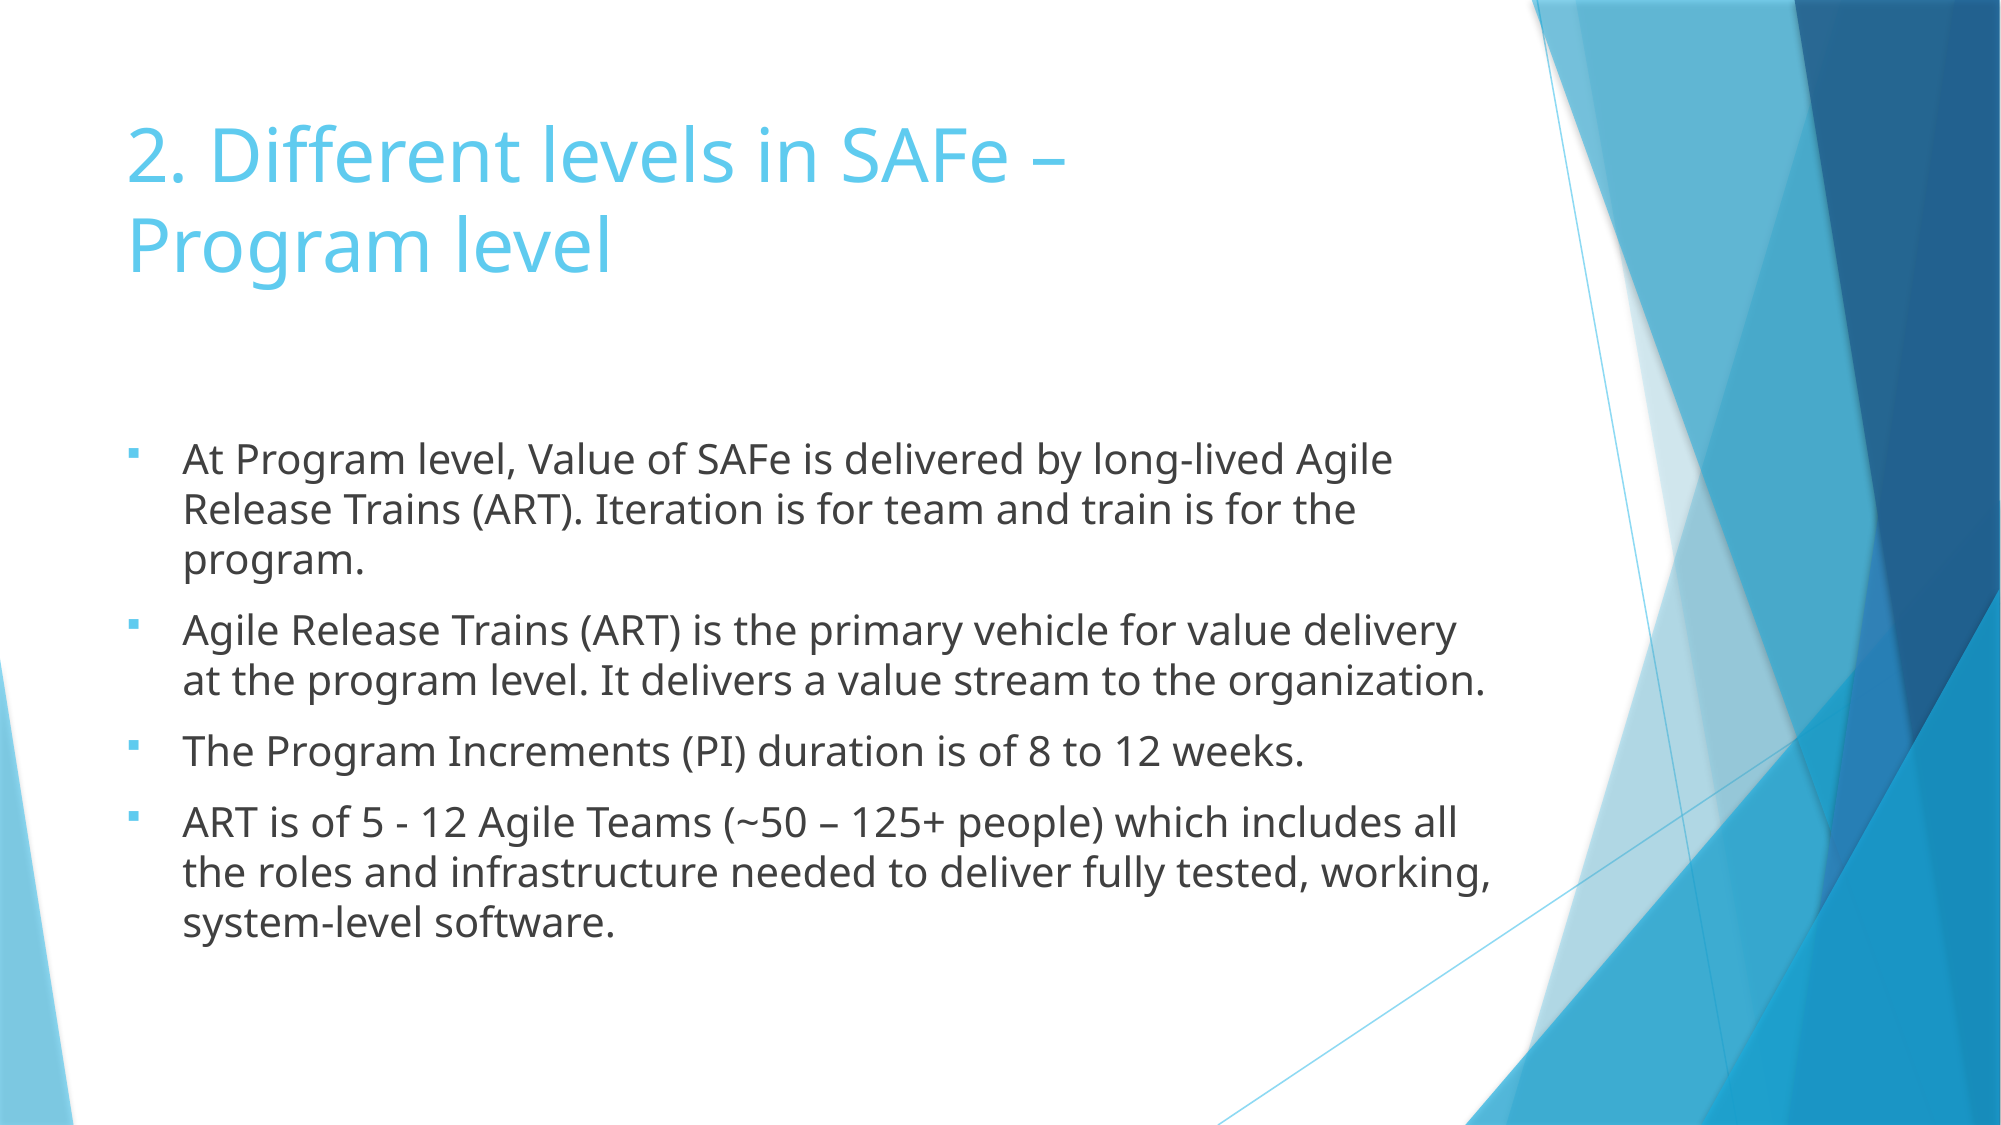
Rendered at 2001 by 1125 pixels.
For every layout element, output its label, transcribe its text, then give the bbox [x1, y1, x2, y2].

list At Program level, Value of SAFe is delivered by long-lived Agile Release Trains (ART). Iteration is for team and train is for the program. Agile Release Trains (ART) is the primary vehicle for value delivery at the program level. It delivers a value stream to the organization. The Program Increments (PI) duration is of 8 to 12 weeks. ART is of 5 - 12 Agile Teams (~50 – 125+ people) which includes all the roles and infrastructure needed to deliver fully tested, working, system-level software. [111, 354, 1522, 992]
title 2. Different levels in SAFe – Program level [111, 99, 1522, 317]
